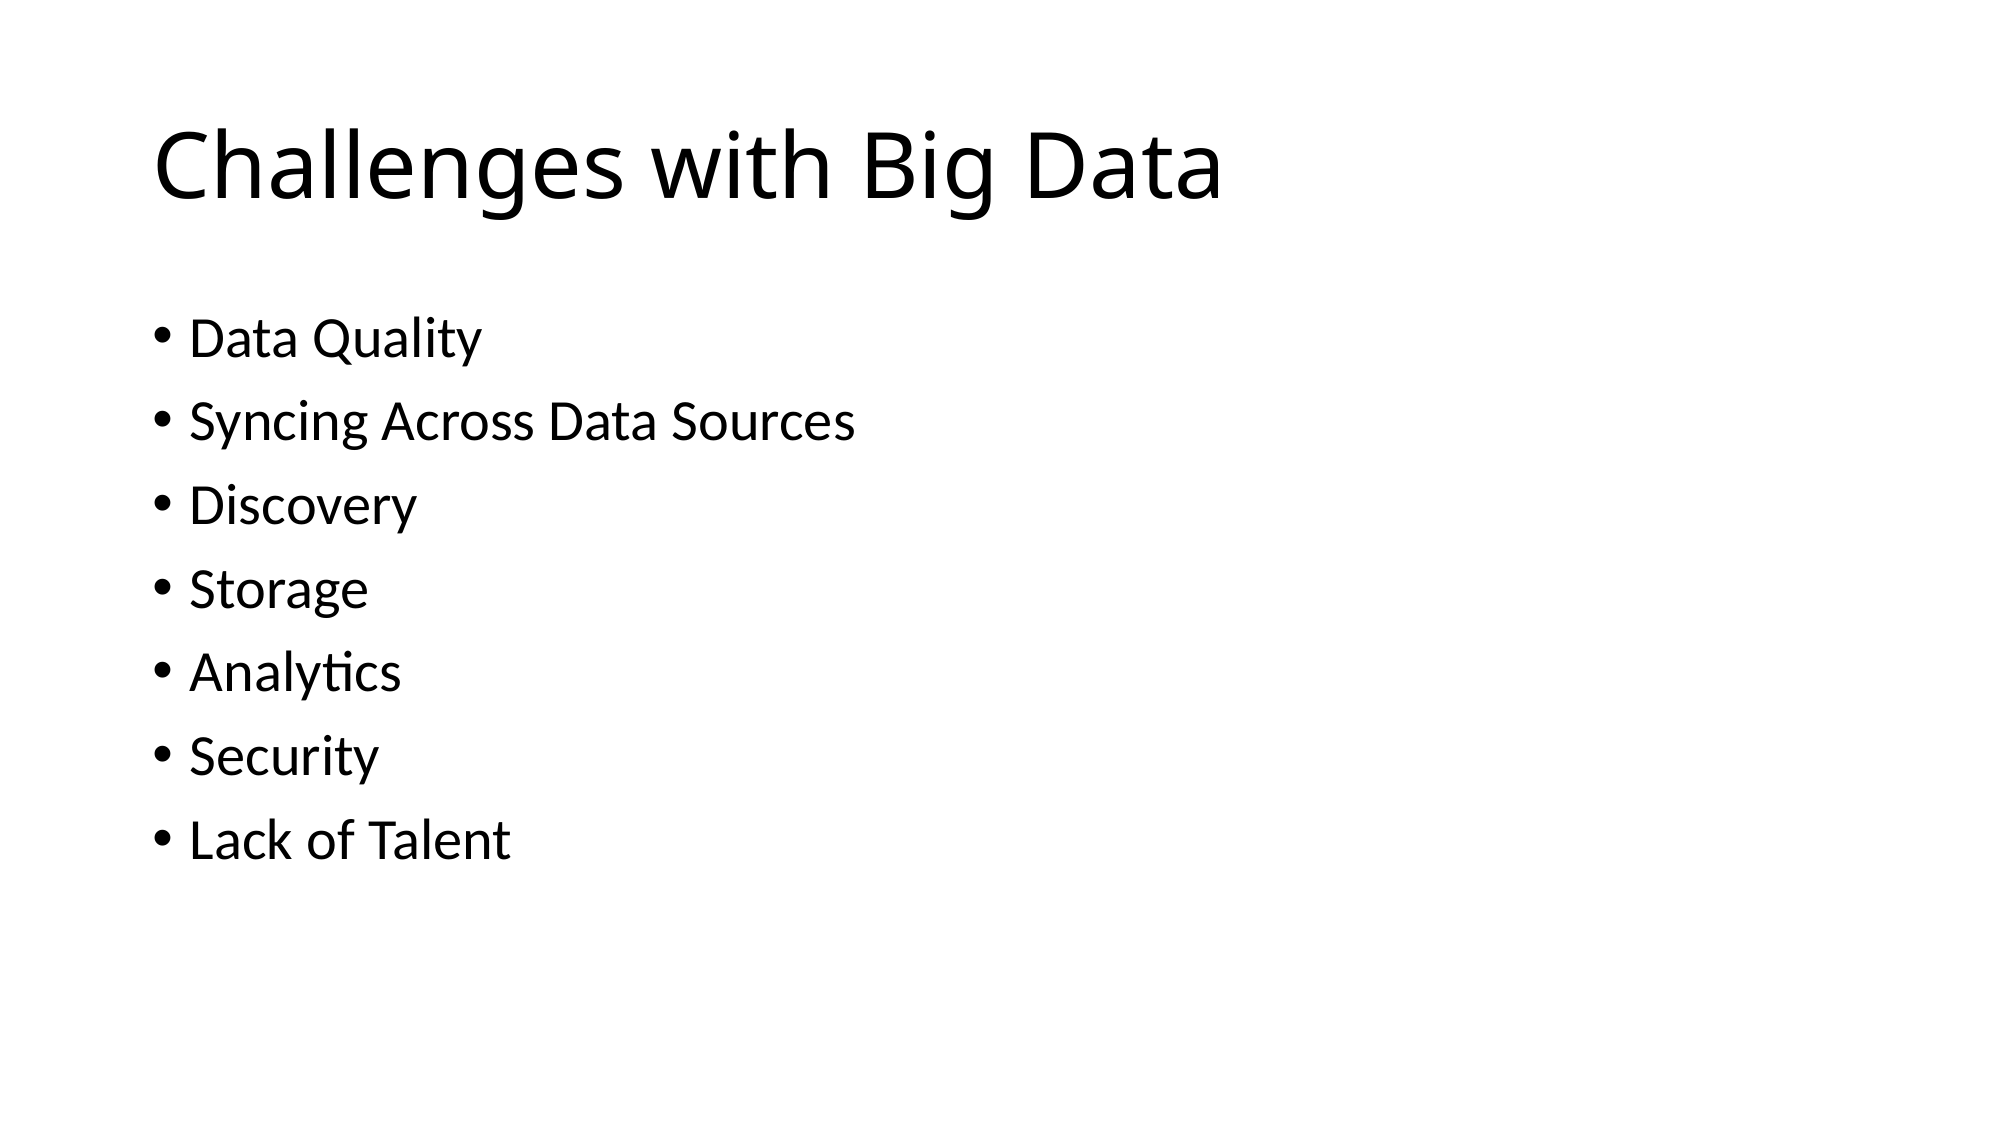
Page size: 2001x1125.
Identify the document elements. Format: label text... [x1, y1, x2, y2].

list Data Quality Syncing Across Data Sources Discovery Storage Analytics Security Lack of Talent [137, 299, 1863, 1014]
title Challenges with Big Data [137, 59, 1863, 278]
